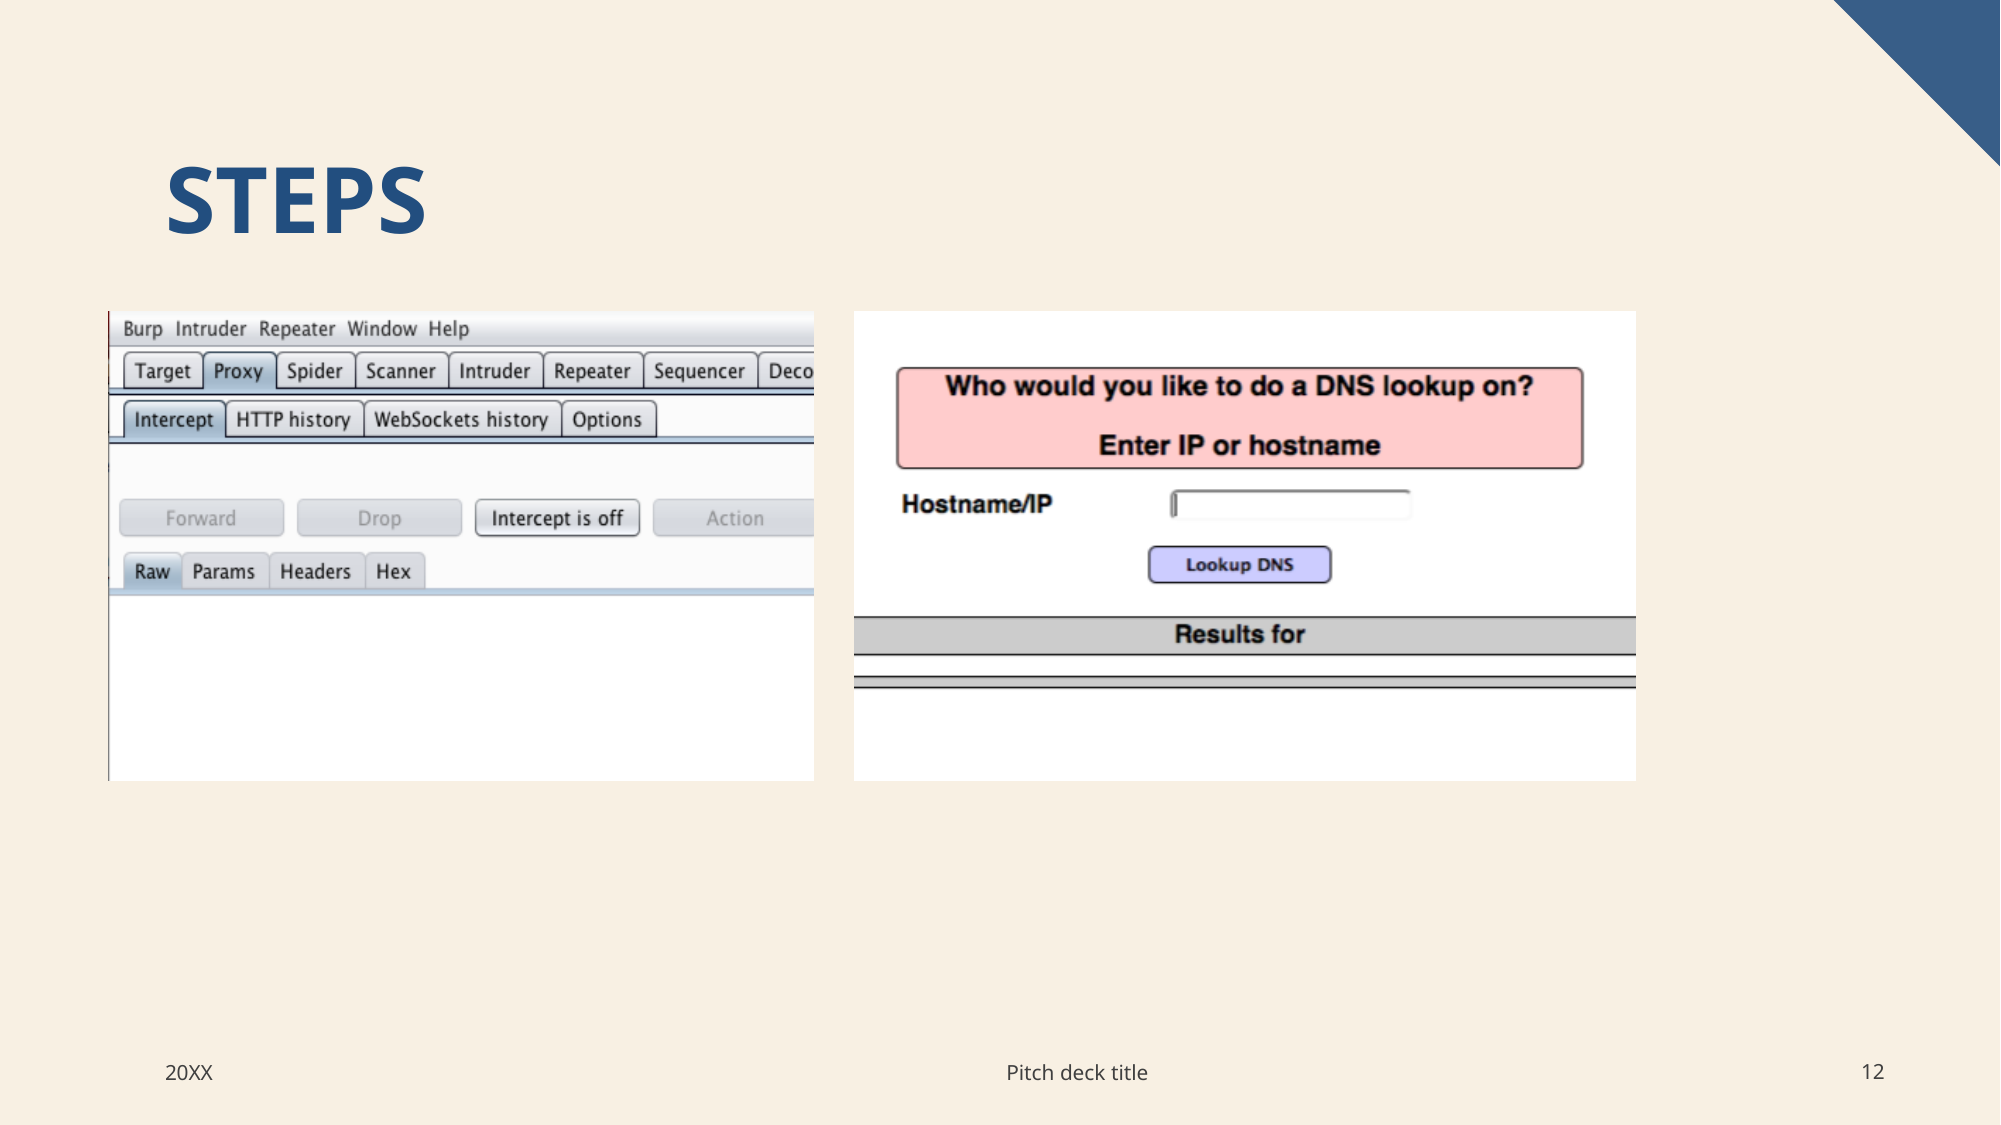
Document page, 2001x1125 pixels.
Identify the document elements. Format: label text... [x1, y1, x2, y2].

footer Pitch deck title [889, 1041, 1265, 1102]
slide_number 20XX [150, 1042, 330, 1103]
title steps [150, 146, 1875, 365]
picture [108, 311, 814, 781]
slide_number 12 [1824, 1042, 1900, 1103]
picture [854, 311, 1636, 781]
